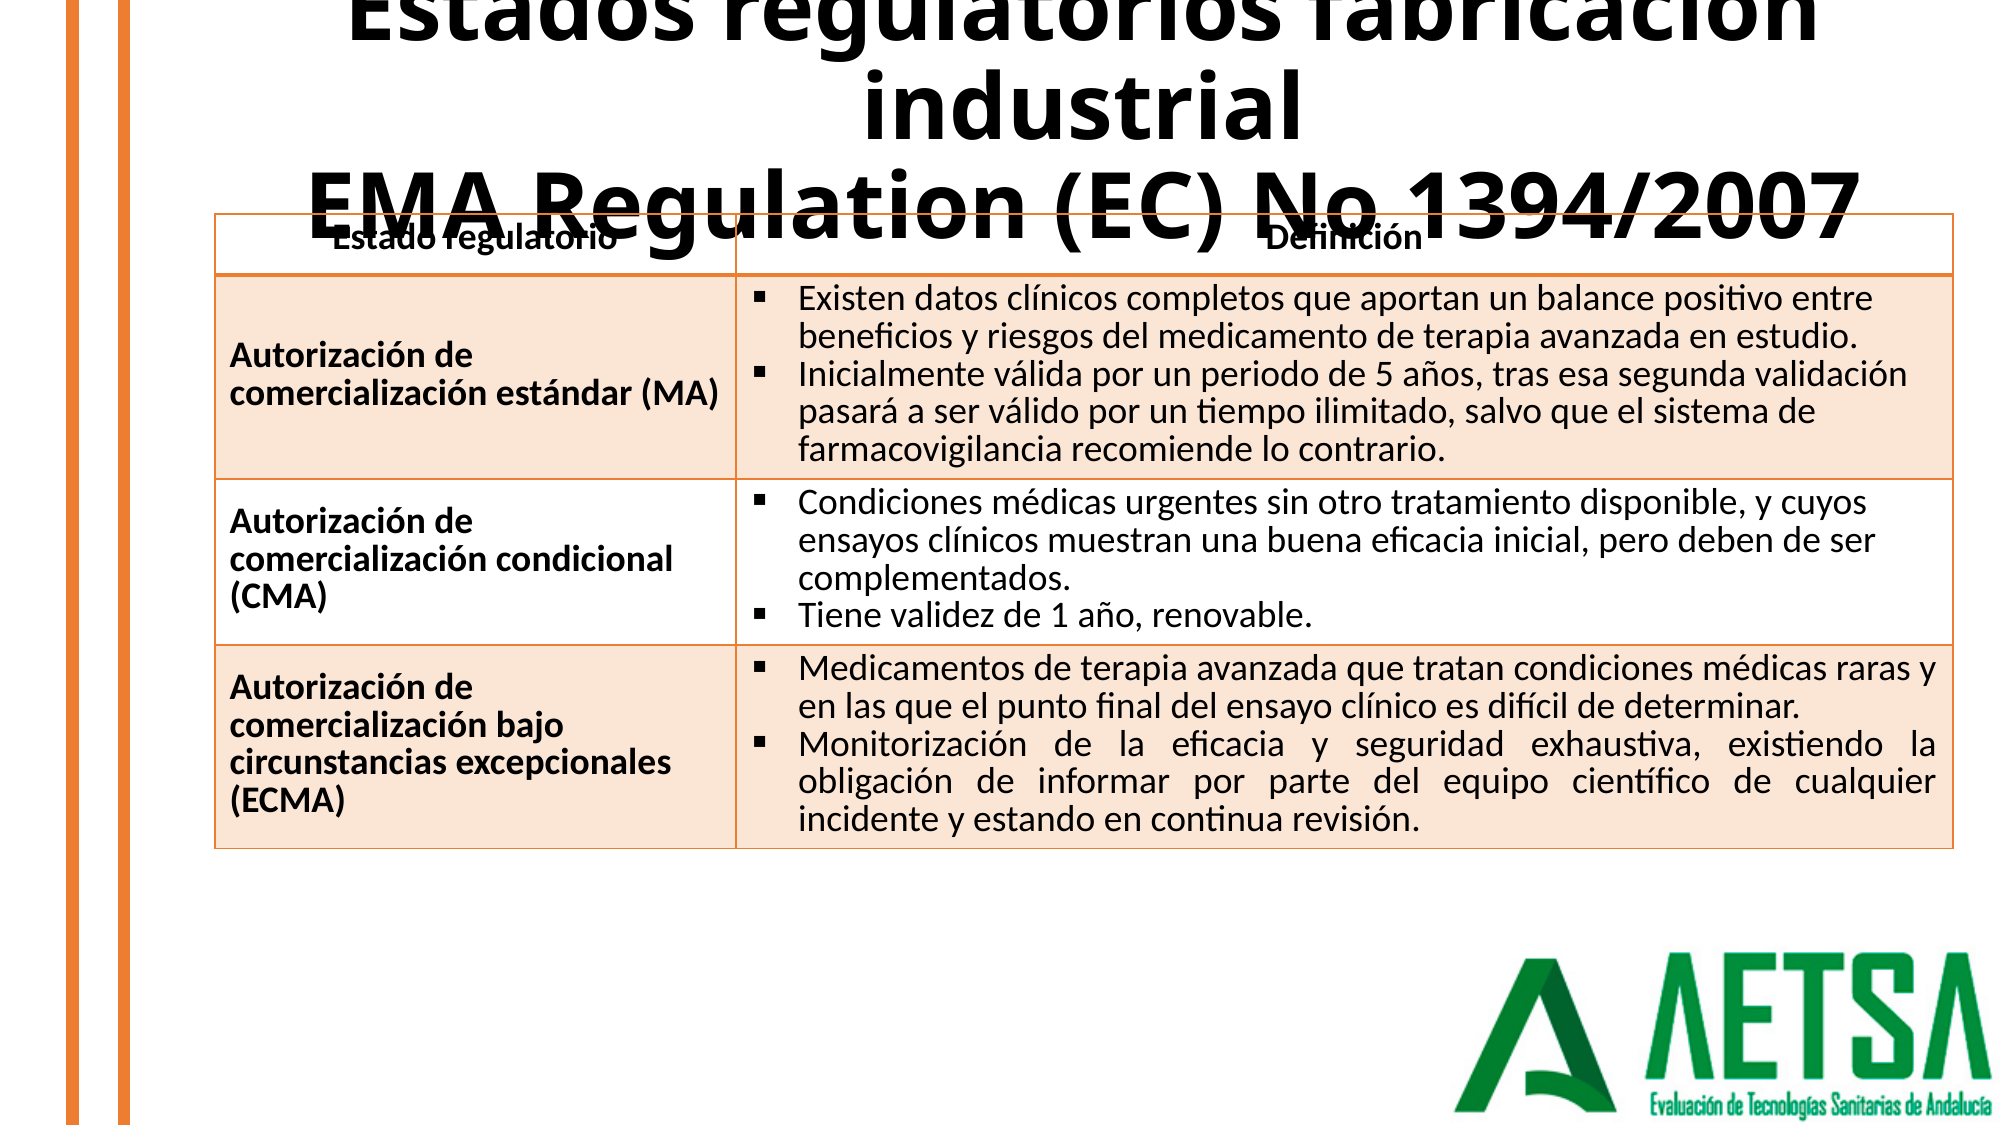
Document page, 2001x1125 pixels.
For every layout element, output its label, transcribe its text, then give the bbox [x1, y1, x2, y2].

table_header Definición [737, 215, 1952, 273]
picture [1446, 937, 2000, 1125]
table_cell Existen datos clínicos completos que aportan un balance positivo entre beneficios y riesgos del medicamento de terapia avanzada en estudio. Inicialmente válida por un periodo de 5 años, tras esa segunda validación pasará a ser válido por un tiempo ilimitado, salvo que el sistema de farmacovigilancia recomiende lo contrario. [737, 277, 1952, 478]
table_cell Condiciones médicas urgentes sin otro tratamiento disponible, y cuyos ensayos clínicos muestran una buena eficacia inicial, pero deben de ser complementados. Tiene validez de 1 año, renovable. [737, 480, 1952, 644]
table_cell Autorización de comercialización condicional (CMA) [216, 480, 735, 644]
table_cell Autorización de comercialización estándar (MA) [216, 277, 735, 478]
table_header Estado regulatorio [216, 215, 735, 273]
table_cell Medicamentos de terapia avanzada que tratan condiciones médicas raras y en las que el punto final del ensayo clínico es difícil de determinar. Monitorización de la eficacia y seguridad exhaustiva, existiendo la obligación de informar por parte del equipo científico de cualquier incidente y estando en continua revisión. [737, 646, 1952, 848]
table_cell Autorización de comercialización bajo circunstancias excepcionales (ECMA) [216, 646, 735, 848]
title Estados regulatorios fabricación industrial EMA Regulation (EC) No 1394/2007 [221, 1, 1947, 213]
